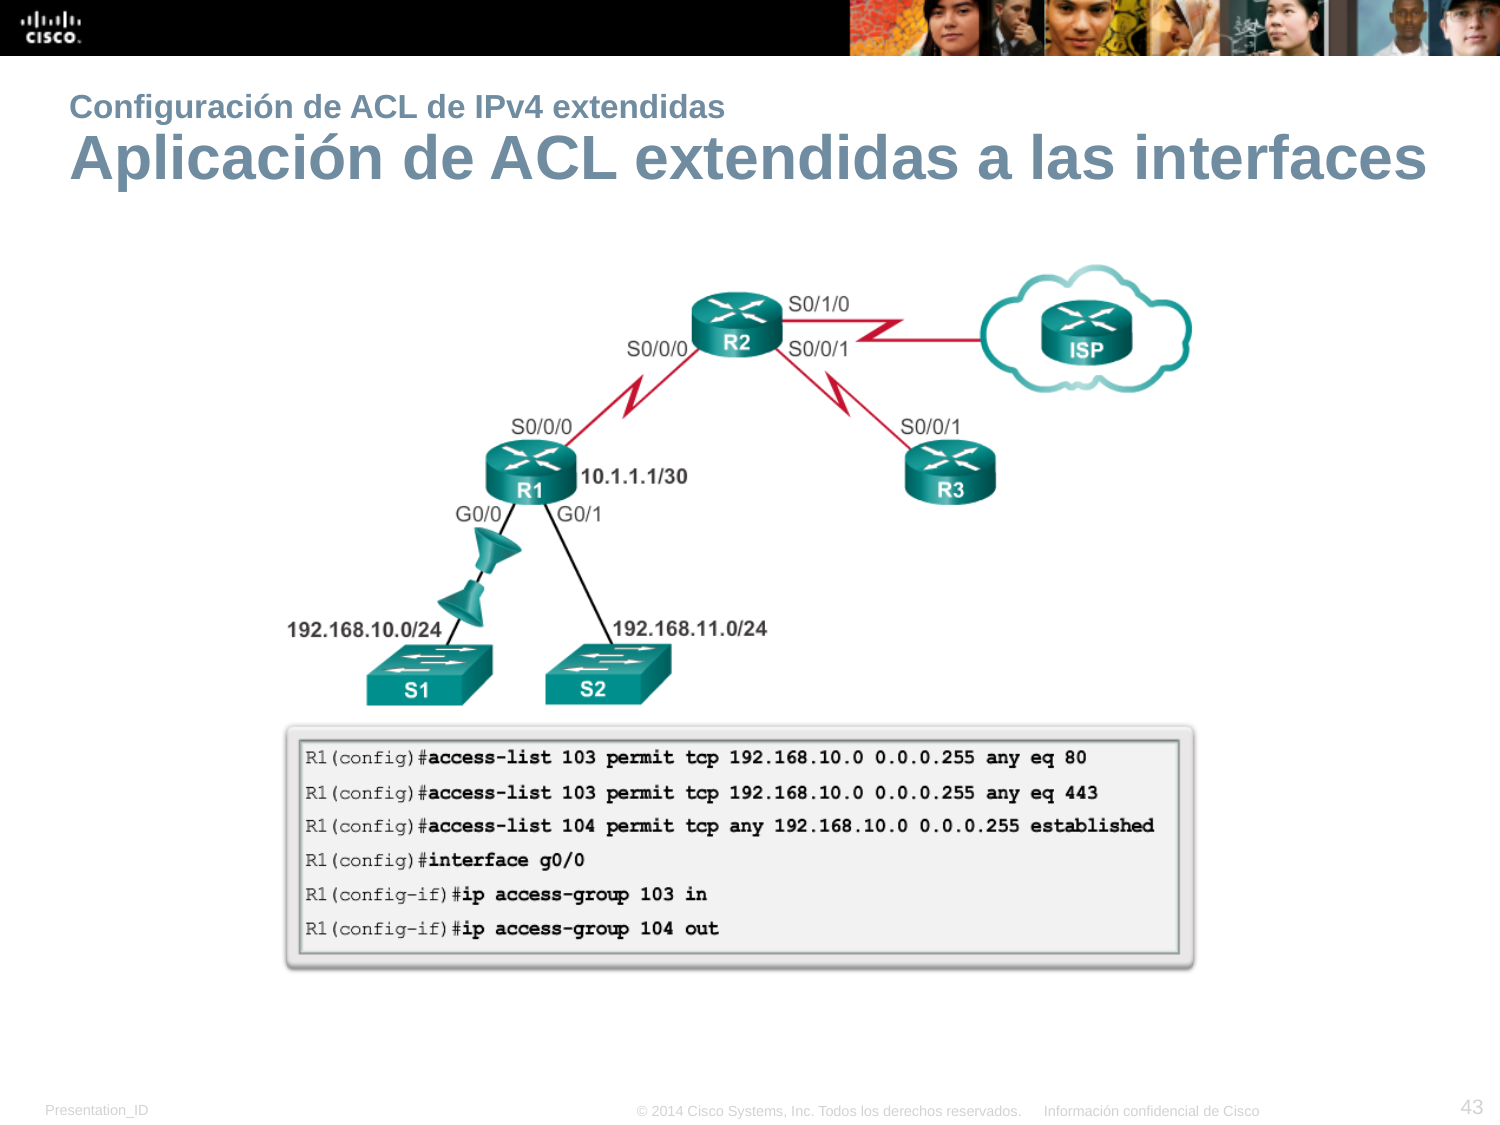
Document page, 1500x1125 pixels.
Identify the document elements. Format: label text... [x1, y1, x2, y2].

title Configuración de ACL de IPv4 extendidas Aplicación de ACL extendidas a las interfaces [55, 56, 1467, 201]
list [90, 256, 1394, 977]
picture [0, 0, 1500, 56]
